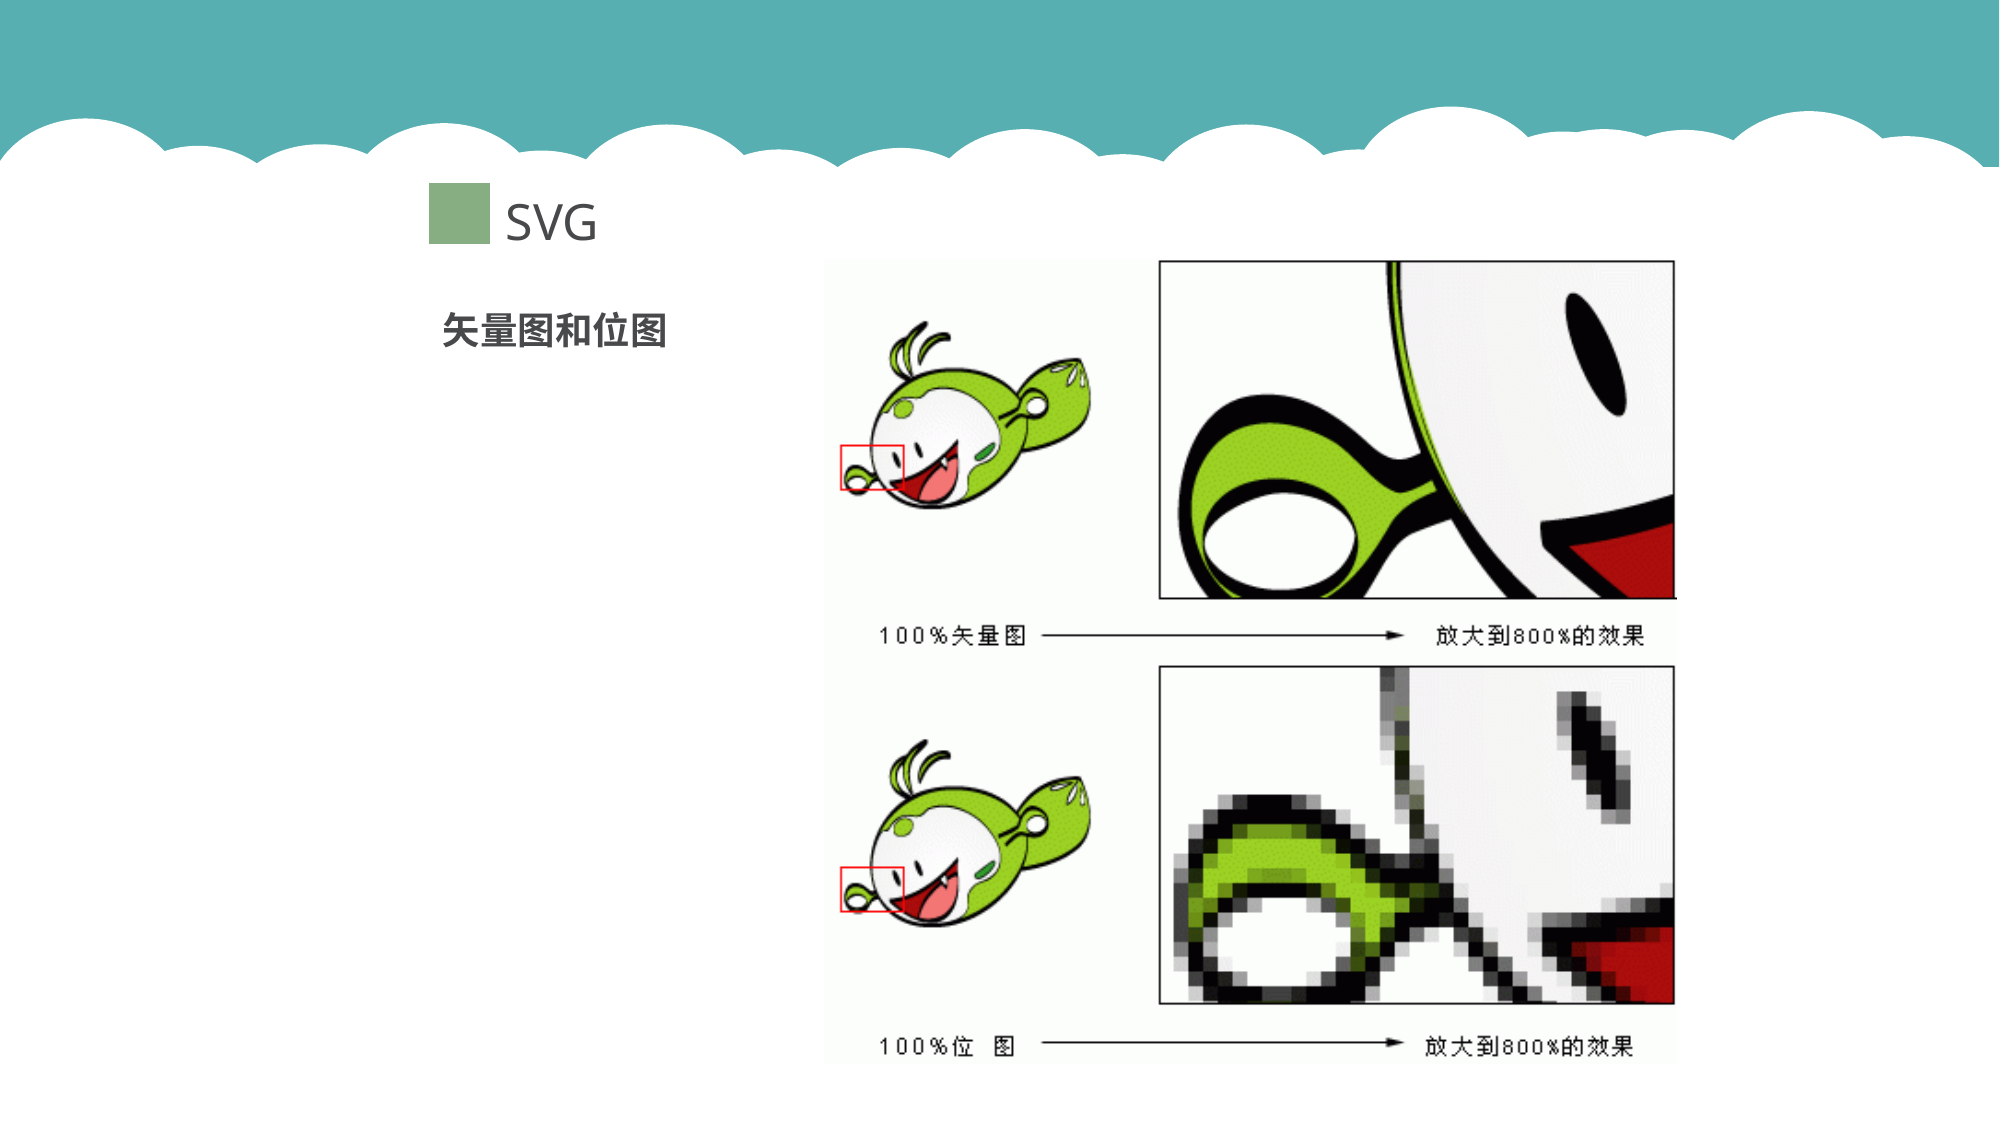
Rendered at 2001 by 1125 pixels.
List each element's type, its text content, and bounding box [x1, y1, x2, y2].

picture [824, 259, 1677, 1064]
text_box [428, 181, 1057, 259]
text_box 矢量图和位图 [428, 299, 824, 473]
